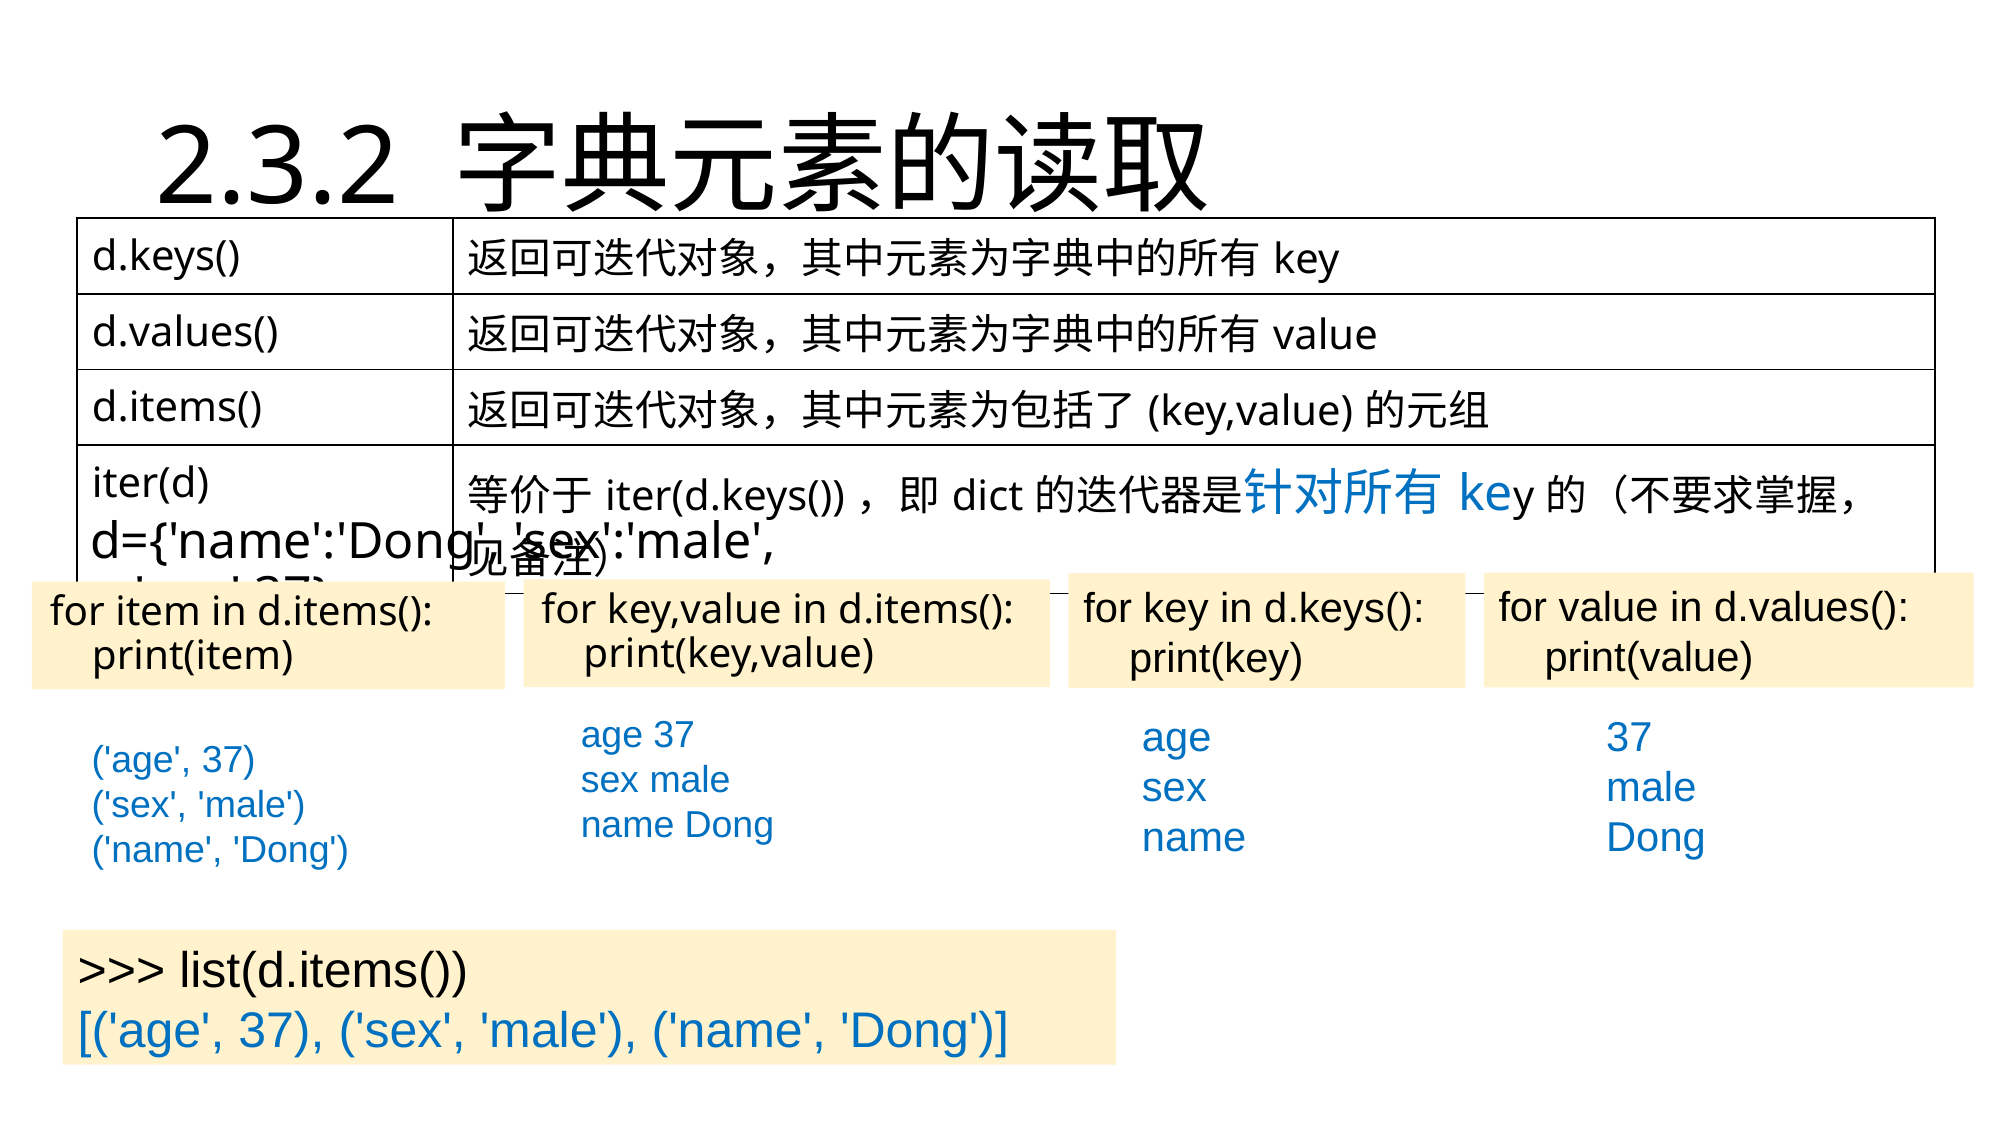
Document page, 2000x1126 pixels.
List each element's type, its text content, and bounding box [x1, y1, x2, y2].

text_box 37 male Dong [1591, 702, 1760, 867]
text_box >>> list(d.items()) [('age', 37), ('sex', 'male'), ('name', 'Dong')] [62, 929, 1116, 1065]
text_box for key,value in d.items(): print(key,value) [523, 579, 1050, 688]
text_box for value in d.values(): print(value) [1483, 572, 1974, 688]
table_header 返回可迭代对象，其中元素为字典中的所有key [454, 219, 1934, 293]
table_header d.keys() [78, 219, 452, 293]
table_cell 返回可迭代对象，其中元素为字典中的所有value [454, 295, 1934, 369]
list d={'name':'Dong', 'sex':'male', 'age':37} [72, 505, 975, 644]
text_box ('age', 37) ('sex', 'male') ('name', 'Dong') [76, 727, 459, 878]
table_cell d.items() [78, 370, 452, 444]
text_box for item in d.items(): print(item) [31, 581, 505, 690]
text_box age 37 sex male name Dong [566, 702, 1007, 852]
table_cell iter(d) [78, 446, 452, 505]
text_box for key in d.keys(): print(key) [1068, 573, 1466, 688]
text_box age sex name [1127, 702, 1407, 867]
table_cell 返回可迭代对象，其中元素为包括了(key,value)的元组 [454, 370, 1934, 444]
title 2.3.2 字典元素的读取 [137, 59, 1863, 217]
table_cell d.values() [78, 295, 452, 369]
table_cell 等价于iter(d.keys())，即dict的迭代器是针对所有key的（不要求掌握，见备注） [454, 446, 1934, 593]
